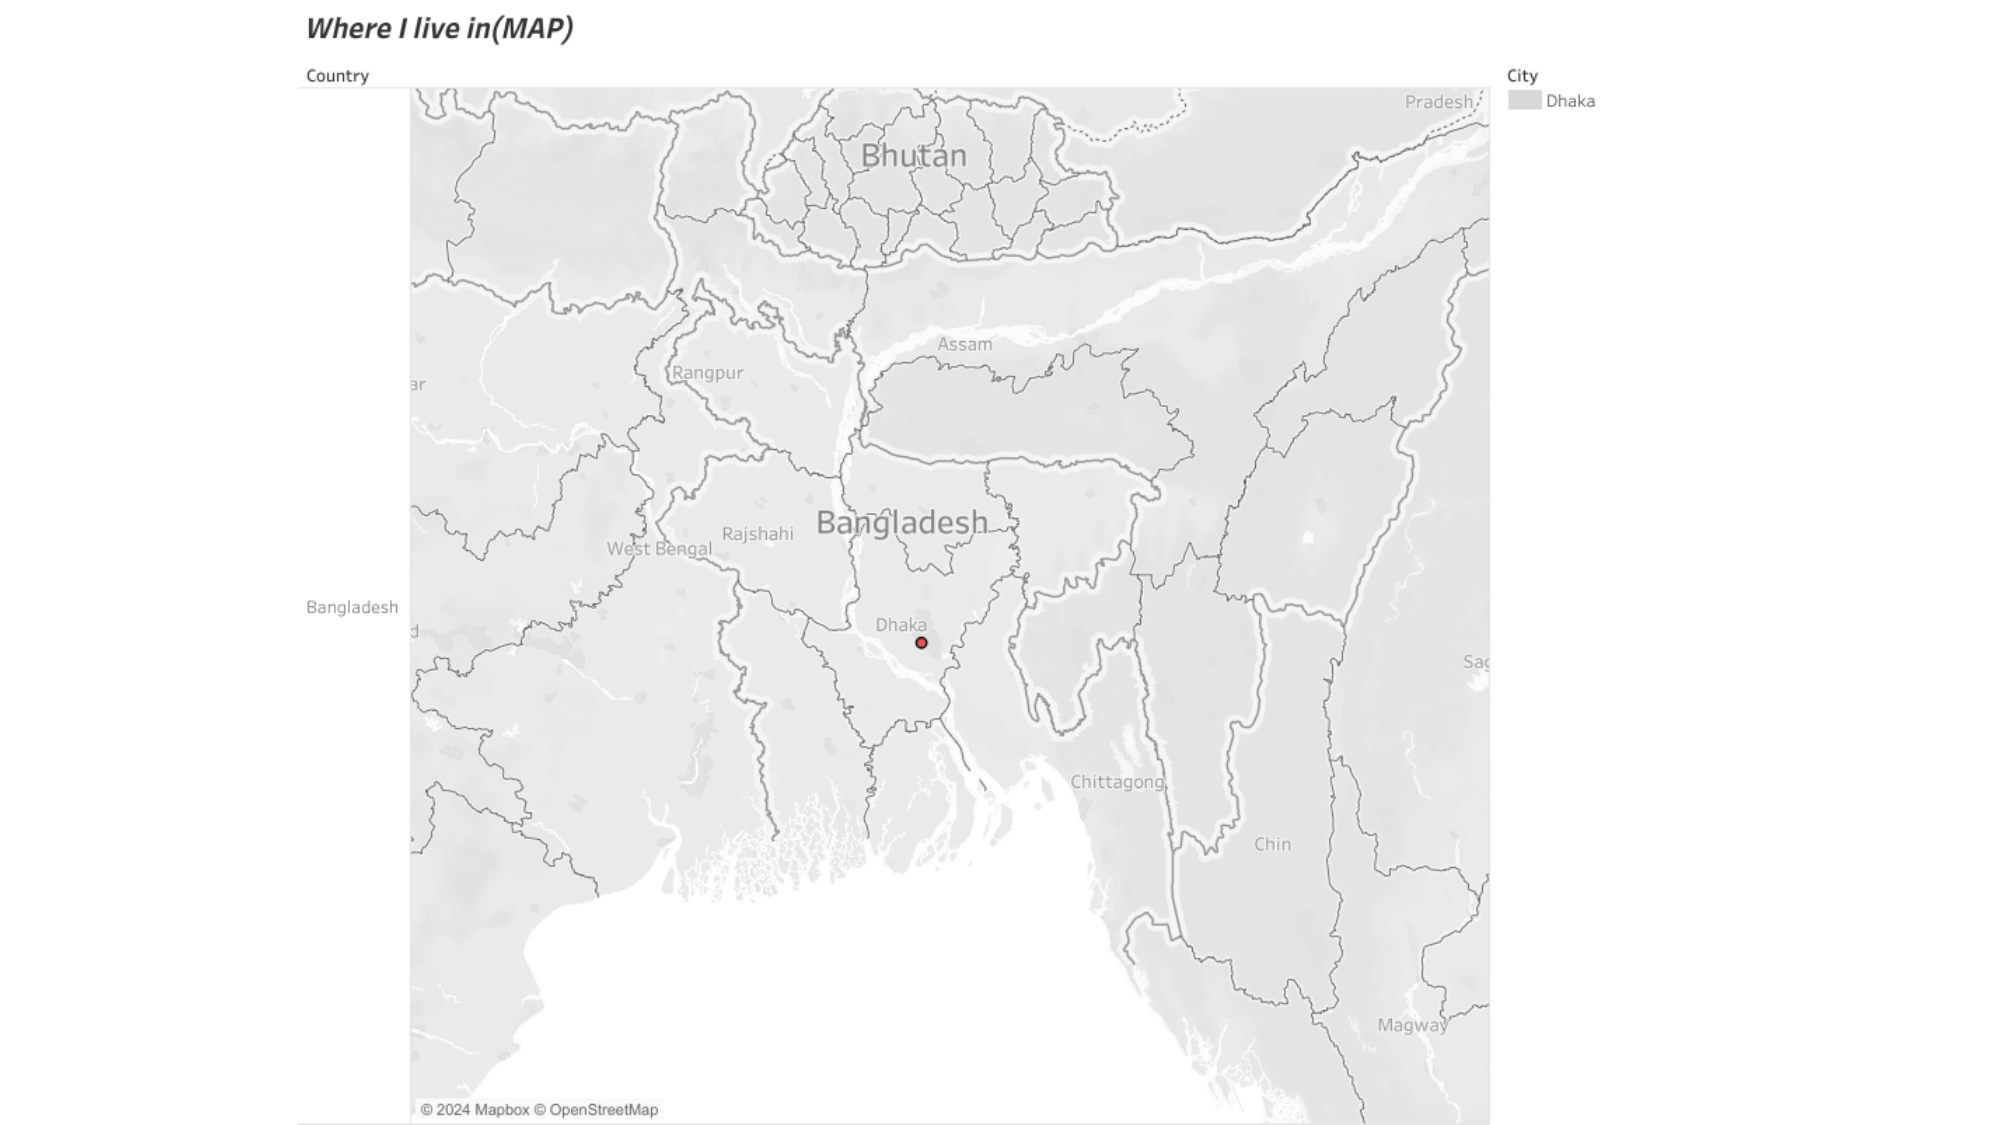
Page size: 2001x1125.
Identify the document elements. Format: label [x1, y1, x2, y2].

picture [298, 0, 1702, 1125]
